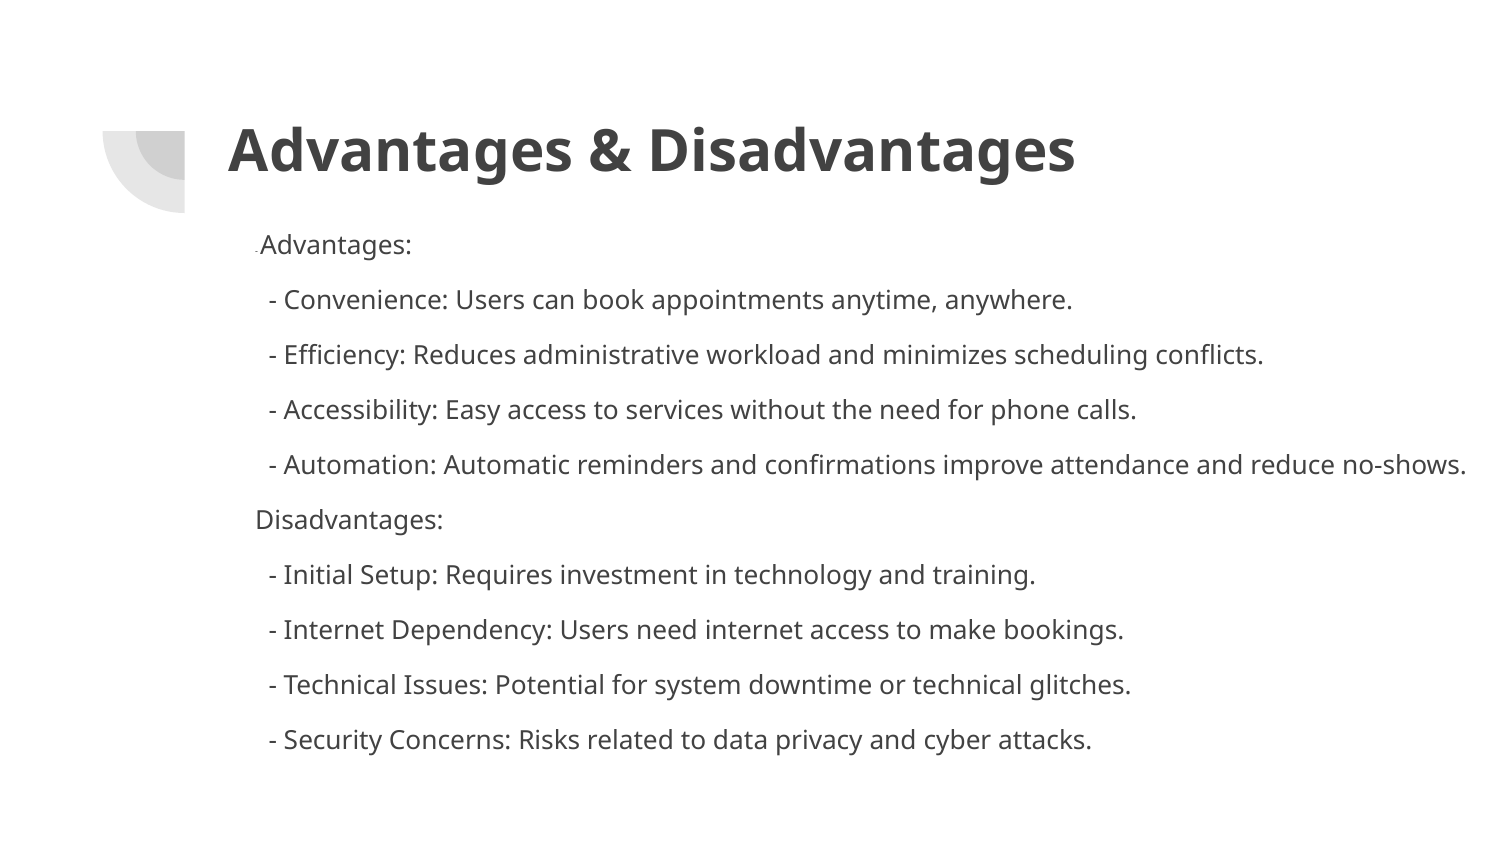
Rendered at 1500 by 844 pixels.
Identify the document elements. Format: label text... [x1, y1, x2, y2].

list - Advantages: - Convenience: Users can book appointments anytime, anywhere. - Efficiency: Reduces administrative workload and minimizes scheduling conflicts. - Accessibility: Easy access to services without the need for phone calls. - Automation: Automatic reminders and confirmations improve attendance and reduce no-shows. Disadvantages: - Initial Setup: Requires investment in technology and training. - Internet Dependency: Users need internet access to make bookings. - Technical Issues: Potential for system downtime or technical glitches. - Security Concerns: Risks related to data privacy and cyber attacks. [240, 215, 1500, 790]
title Advantages & Disadvantages [213, 98, 1368, 263]
